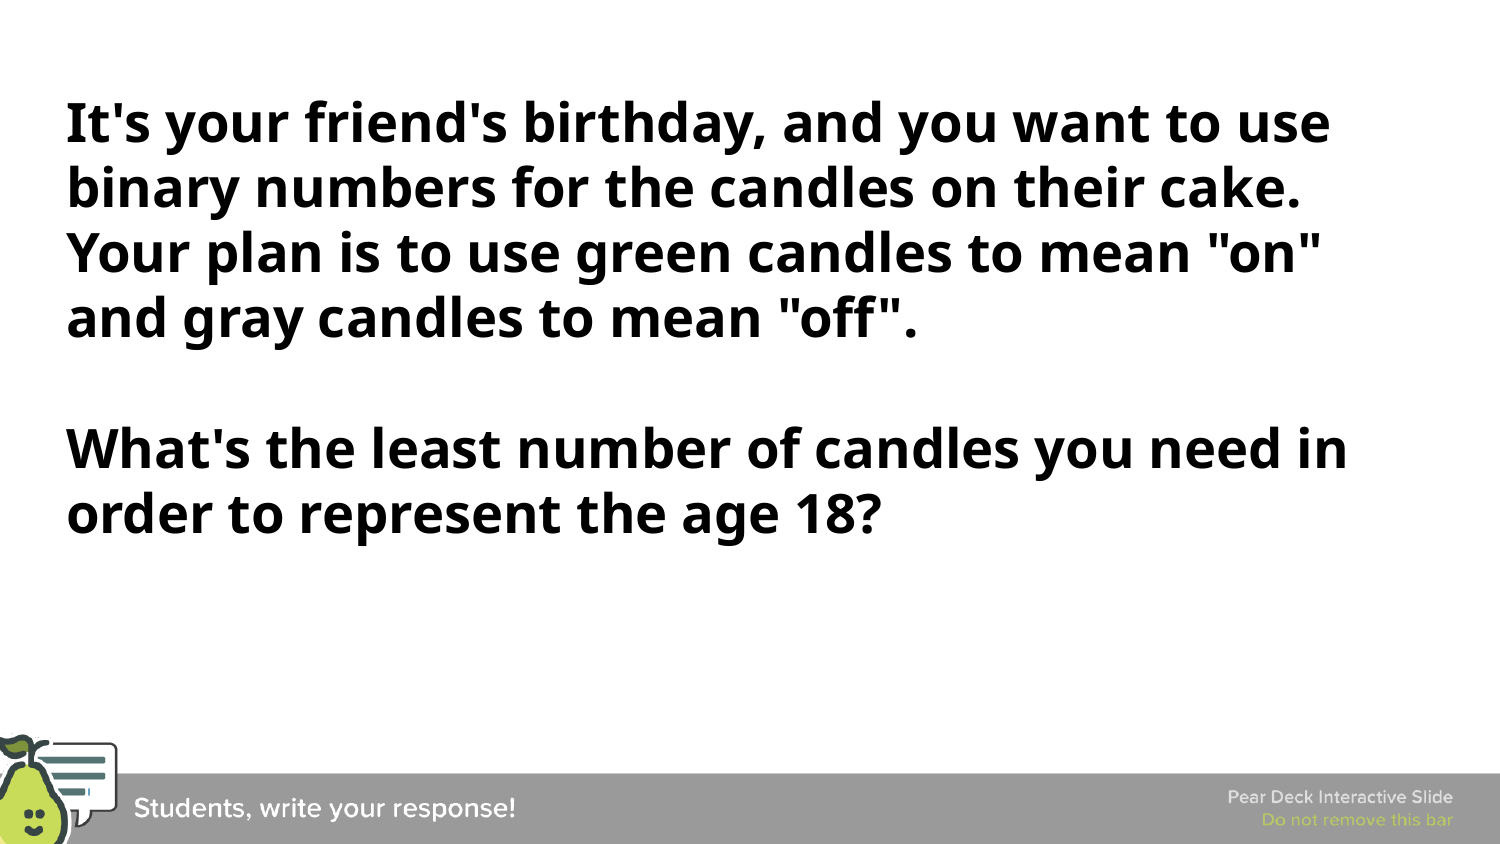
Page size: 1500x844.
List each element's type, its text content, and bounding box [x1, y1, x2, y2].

picture [0, 726, 1500, 844]
title It's your friend's birthday, and you want to use binary numbers for the candles on their cake. Your plan is to use green candles to mean "on" and gray candles to mean "off". What's the least number of candles you need in order to represent the age 18? [51, 72, 1449, 560]
